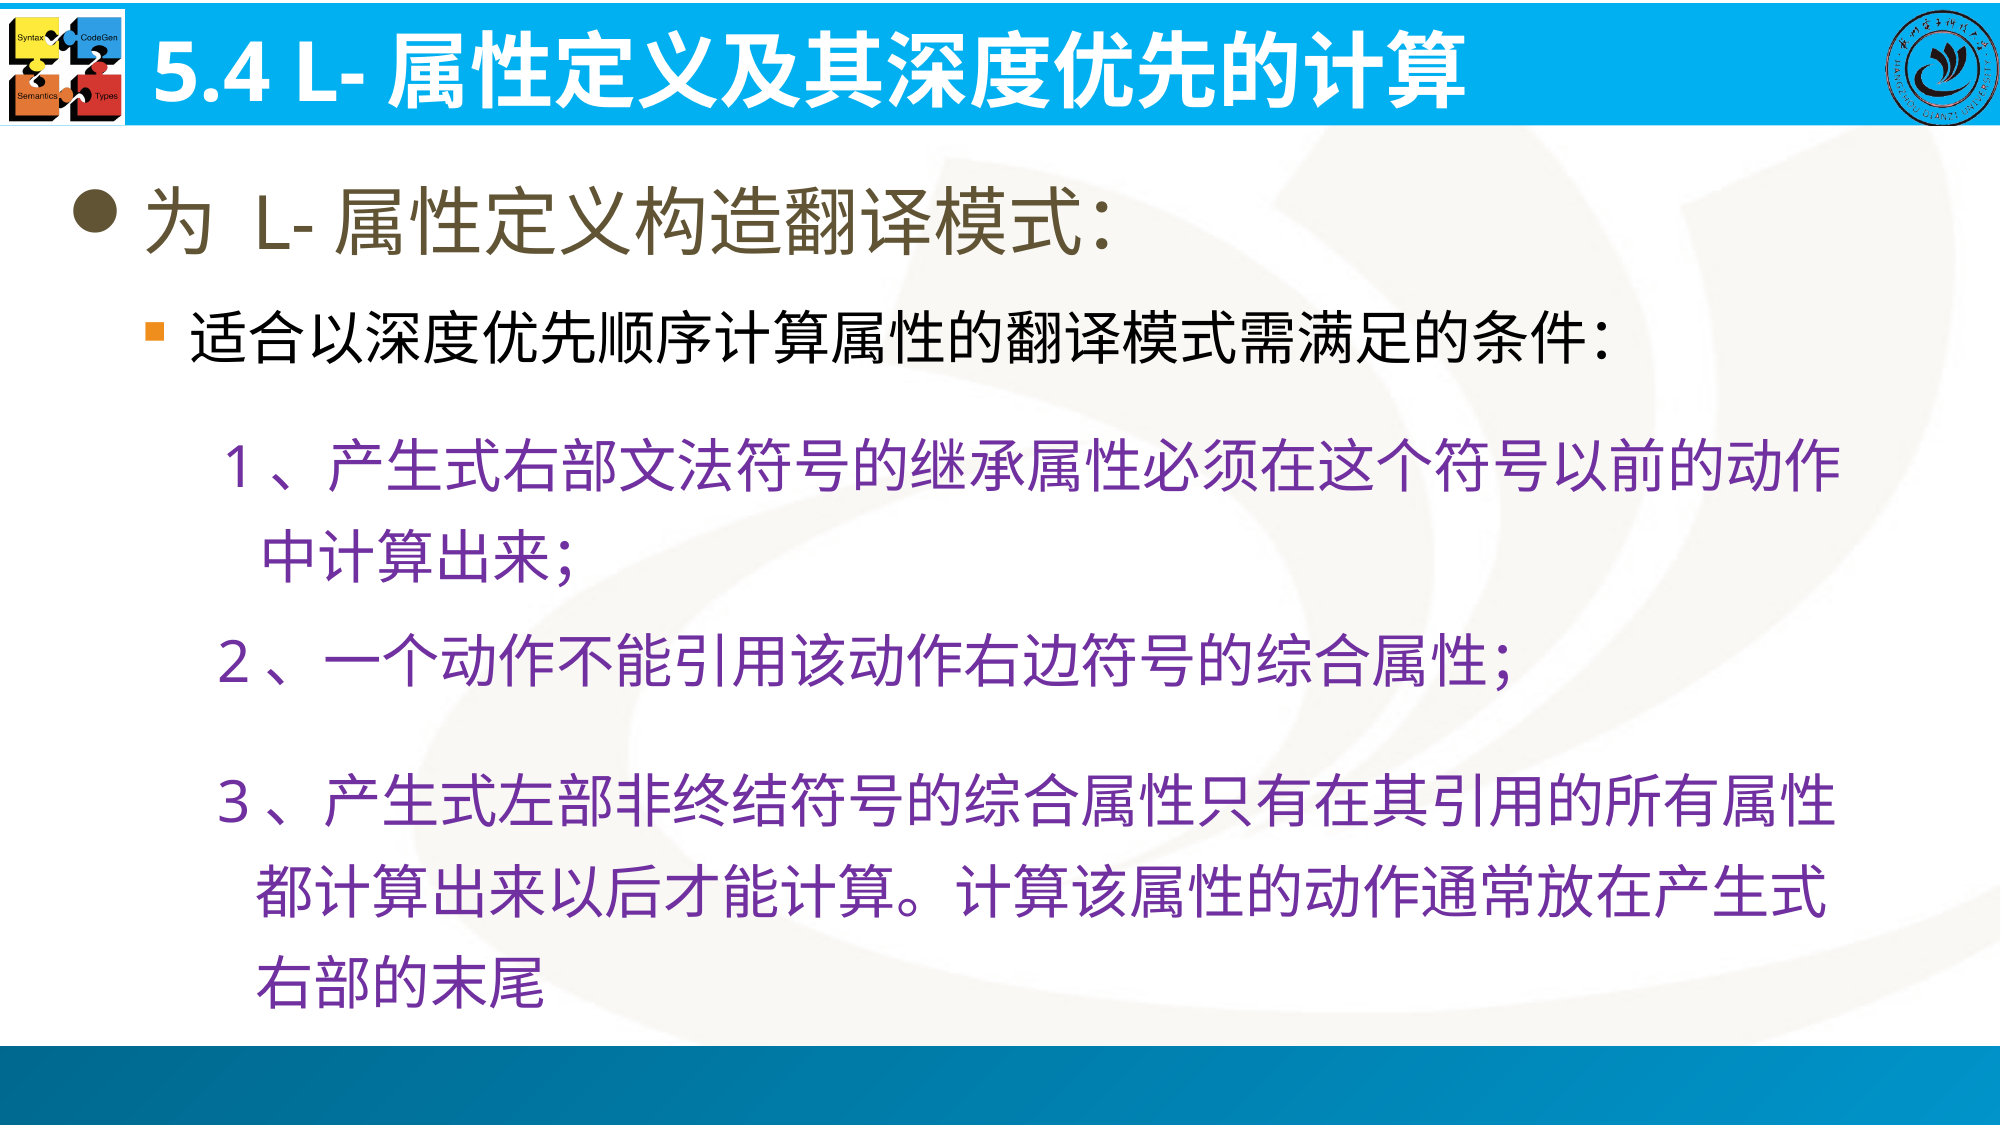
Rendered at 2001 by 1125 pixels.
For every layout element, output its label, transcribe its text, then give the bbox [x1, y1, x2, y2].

text_box 适合以深度优先顺序计算属性的翻译模式需满足的条件： [53, 293, 1861, 448]
slide_number [736, 1042, 1171, 1118]
title 5.4 L-属性定义及其深度优先的计算 [137, 6, 1934, 126]
text_box 2、一个动作不能引用该动作右边符号的综合属性； [53, 595, 1858, 679]
text_box 3、产生式左部非终结符号的综合属性只有在其引用的所有属性都计算出来以后才能计算。计算该属性的动作通常放在产生式右部的末尾 [53, 736, 1858, 961]
text_box 1、产生式右部文法符号的继承属性必须在这个符号以前的动作中计算出来； [57, 400, 1862, 566]
text_box 为 L-属性定义构造翻译模式： [53, 177, 1424, 273]
